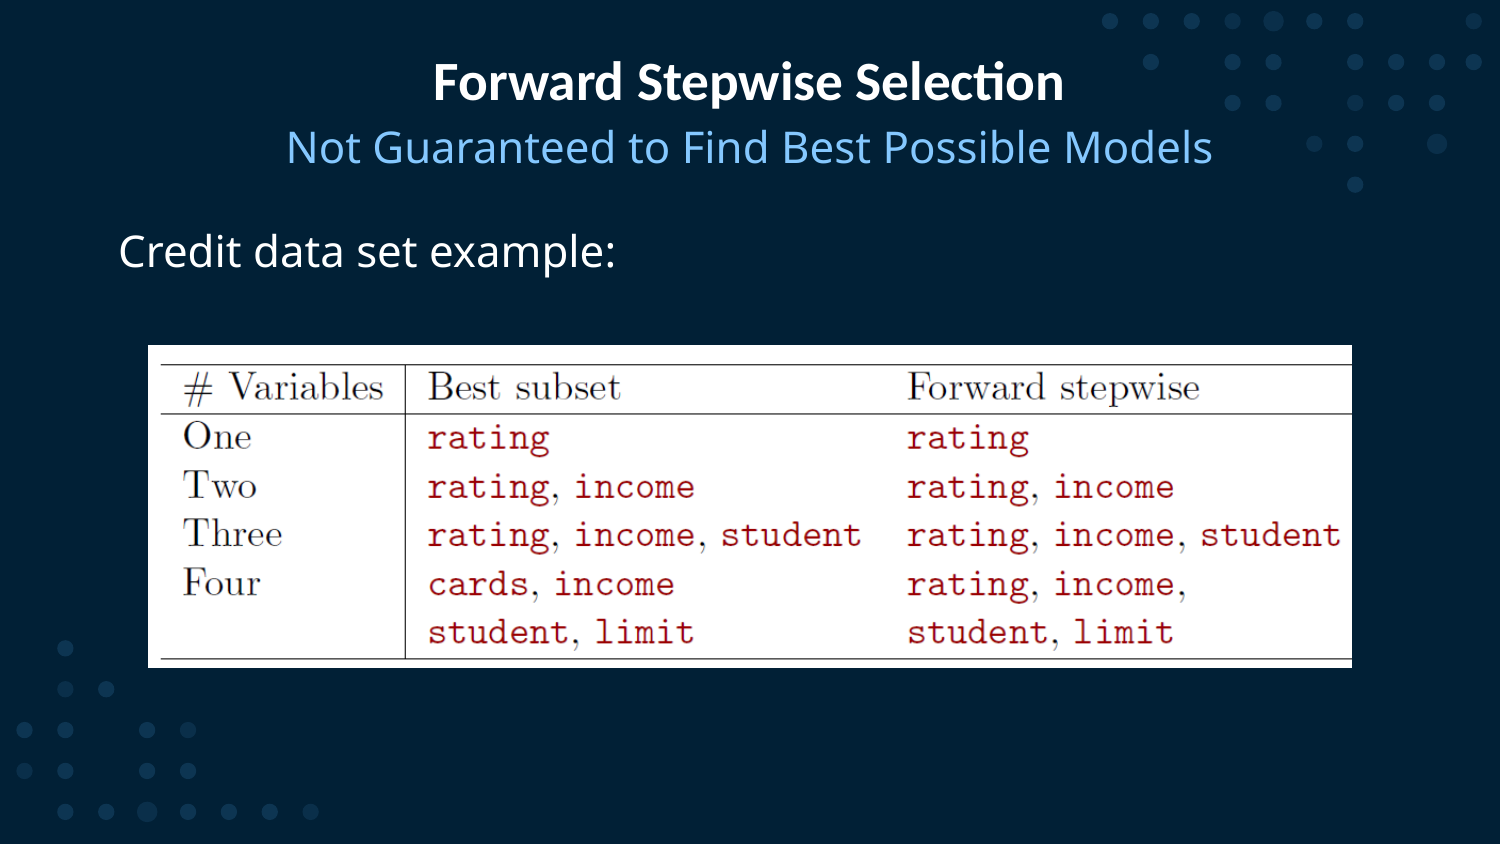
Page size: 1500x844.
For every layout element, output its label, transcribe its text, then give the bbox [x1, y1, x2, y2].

title Forward Stepwise Selection [103, 44, 1397, 120]
picture [148, 345, 1352, 668]
list Credit data set example: [103, 224, 1397, 760]
list Not Guaranteed to Find Best Possible Models [103, 120, 1397, 196]
